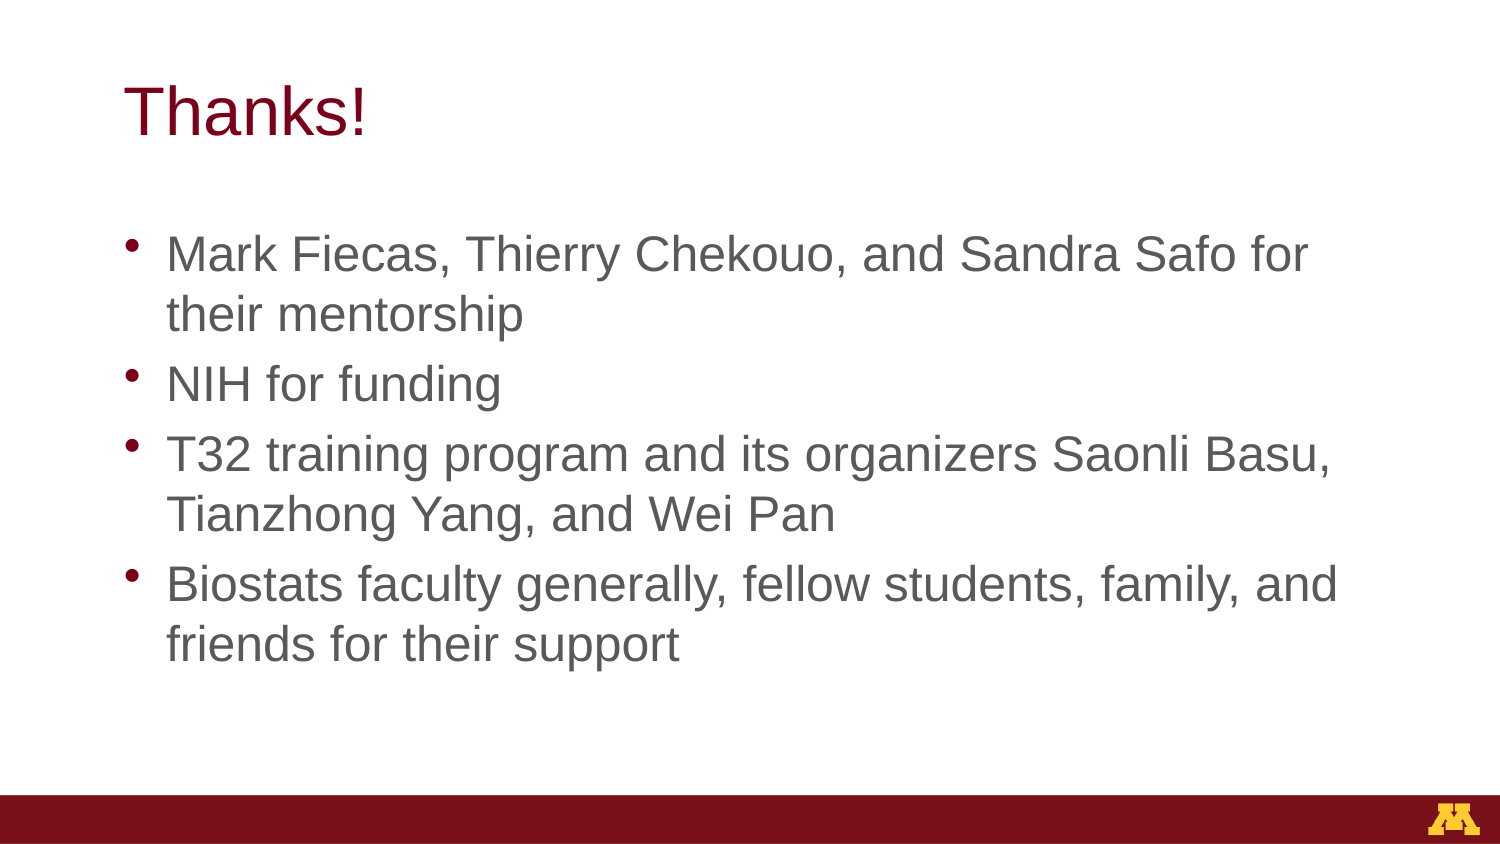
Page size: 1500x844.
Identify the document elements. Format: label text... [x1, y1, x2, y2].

list Mark Fiecas, Thierry Chekouo, and Sandra Safo for their mentorship NIH for funding T32 training program and its organizers Saonli Basu, Tianzhong Yang, and Wei Pan Biostats faculty generally, fellow students, family, and friends for their support [112, 215, 1388, 704]
picture [0, 795, 1500, 844]
title Thanks! [112, 37, 1388, 179]
